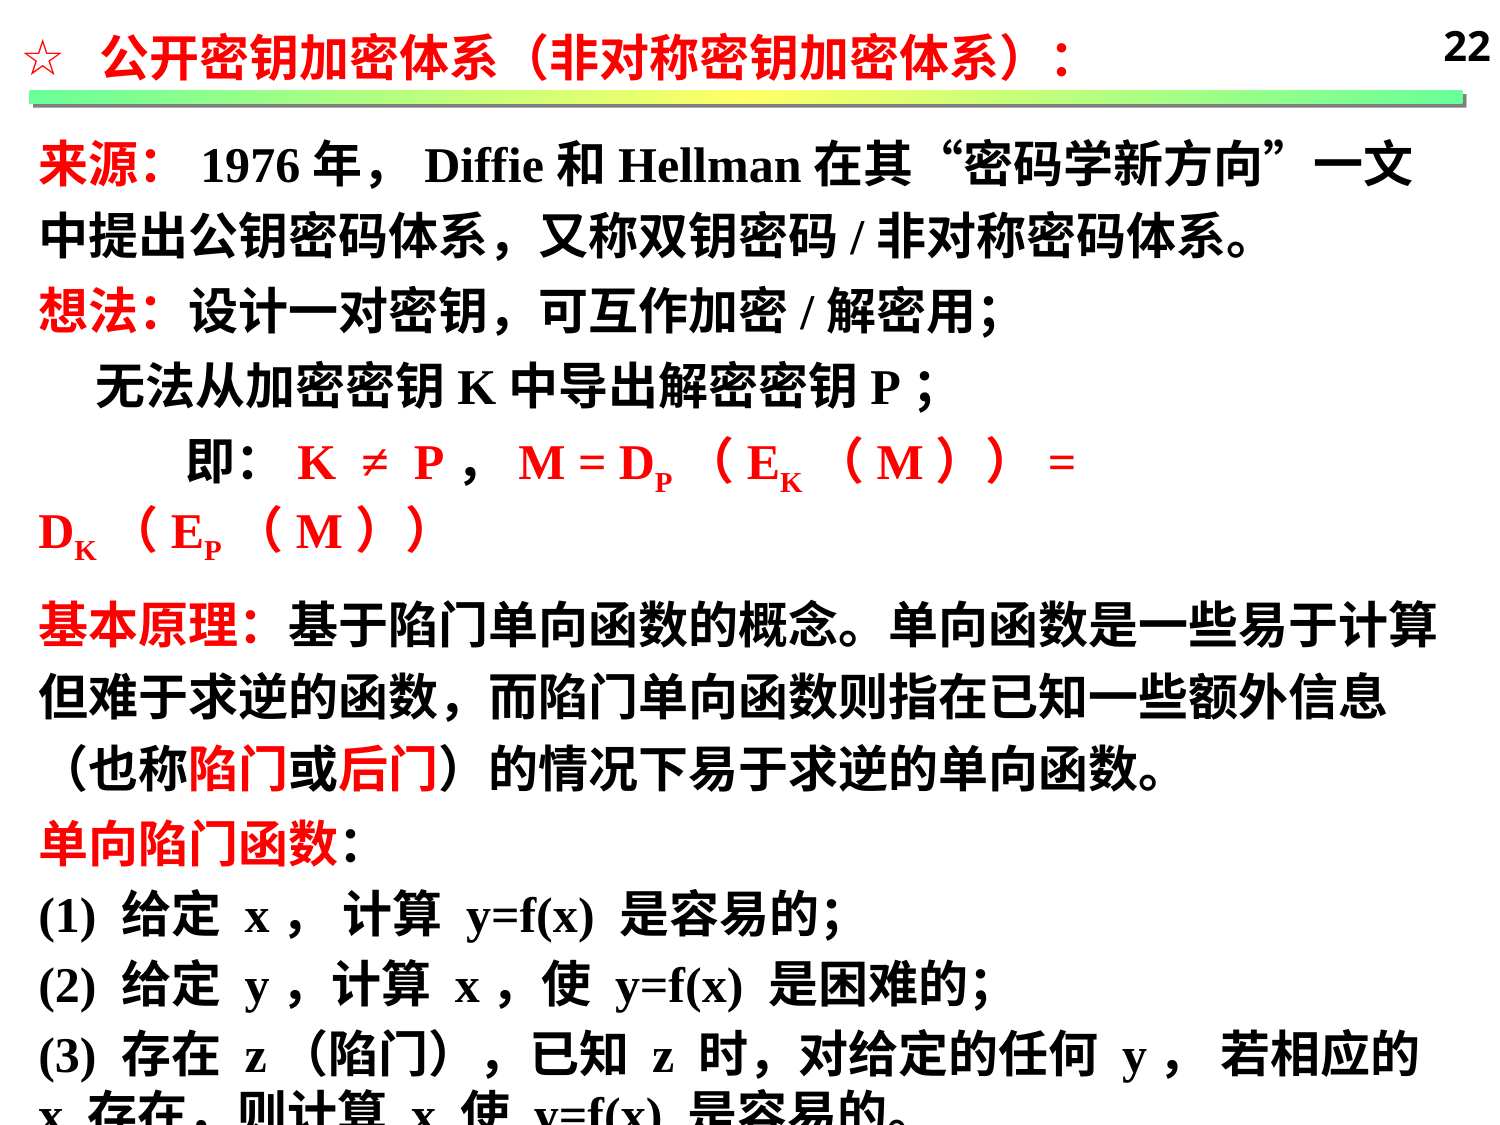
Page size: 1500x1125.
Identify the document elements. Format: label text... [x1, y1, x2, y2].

text_box 公开密钥加密体系（非对称密钥加密体系）： [5, 18, 1176, 94]
text_box [29, 90, 1463, 104]
text_box 来源：1976年，Diffie和Hellman在其“密码学新方向”一文中提出公钥密码体系，又称双钥密码/非对称密码体系。 想法：设计一对密钥，可互作加密/解密用； 无法从加密密钥K中导出解密密钥P； 即：K ≠ P，M = DP（EK（M））= DK（EP（M）） 基本原理：基于陷门单向函数的概念。单向函数是一些易于计算但难于求逆的函数，而陷门单向函数则指在已知一些额外信息（也称陷门或后门）的情况下易于求逆的单向函数。 单向陷门函数： (1) 给定 x， 计算 y=f(x) 是容易的； (2) 给定 y，计算 x，使 y=f(x) 是困难的； (3) 存在 z（陷门），已知 z 时，对给定的任何 y， 若相应的 x 存在，则计算 x 使 y=f(x) 是容易的。 [23, 113, 1459, 1125]
text_box 22 [1428, 11, 1500, 77]
